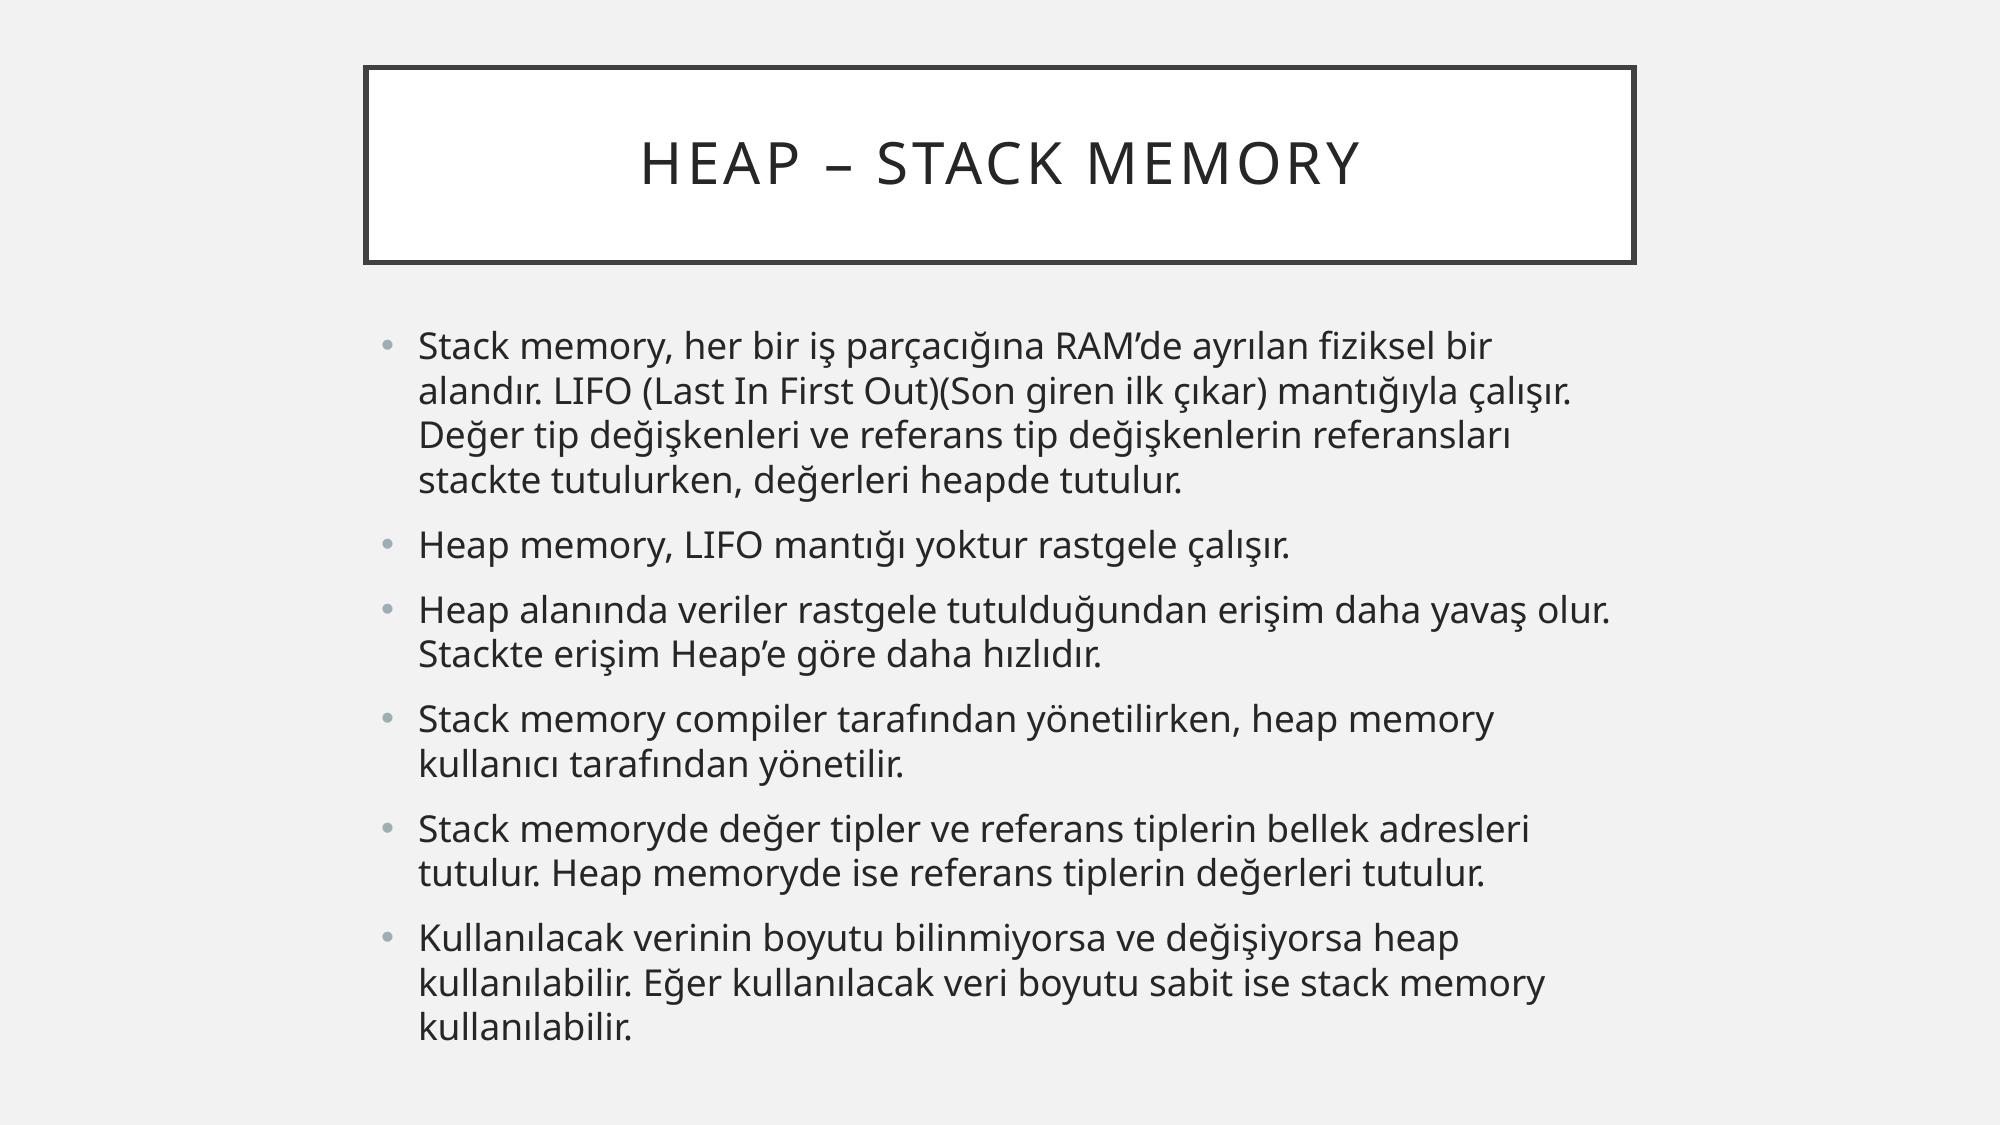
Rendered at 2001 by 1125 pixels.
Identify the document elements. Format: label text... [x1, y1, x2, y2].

list Stack memory, her bir iş parçacığına RAM’de ayrılan fiziksel bir alandır. LIFO (Last In First Out)(Son giren ilk çıkar) mantığıyla çalışır. Değer tip değişkenleri ve referans tip değişkenlerin referansları stackte tutulurken, değerleri heapde tutulur. Heap memory, LIFO mantığı yoktur rastgele çalışır. Heap alanında veriler rastgele tutulduğundan erişim daha yavaş olur. Stackte erişim Heap’e göre daha hızlıdır. Stack memory compiler tarafından yönetilirken, heap memory kullanıcı tarafından yönetilir. Stack memoryde değer tipler ve referans tiplerin bellek adresleri tutulur. Heap memoryde ise referans tiplerin değerleri tutulur. Kullanılacak verinin boyutu bilinmiyorsa ve değişiyorsa heap kullanılabilir. Eğer kullanılacak veri boyutu sabit ise stack memory kullanılabilir. [366, 315, 1634, 1058]
title Heap – stack memory [363, 65, 1637, 265]
